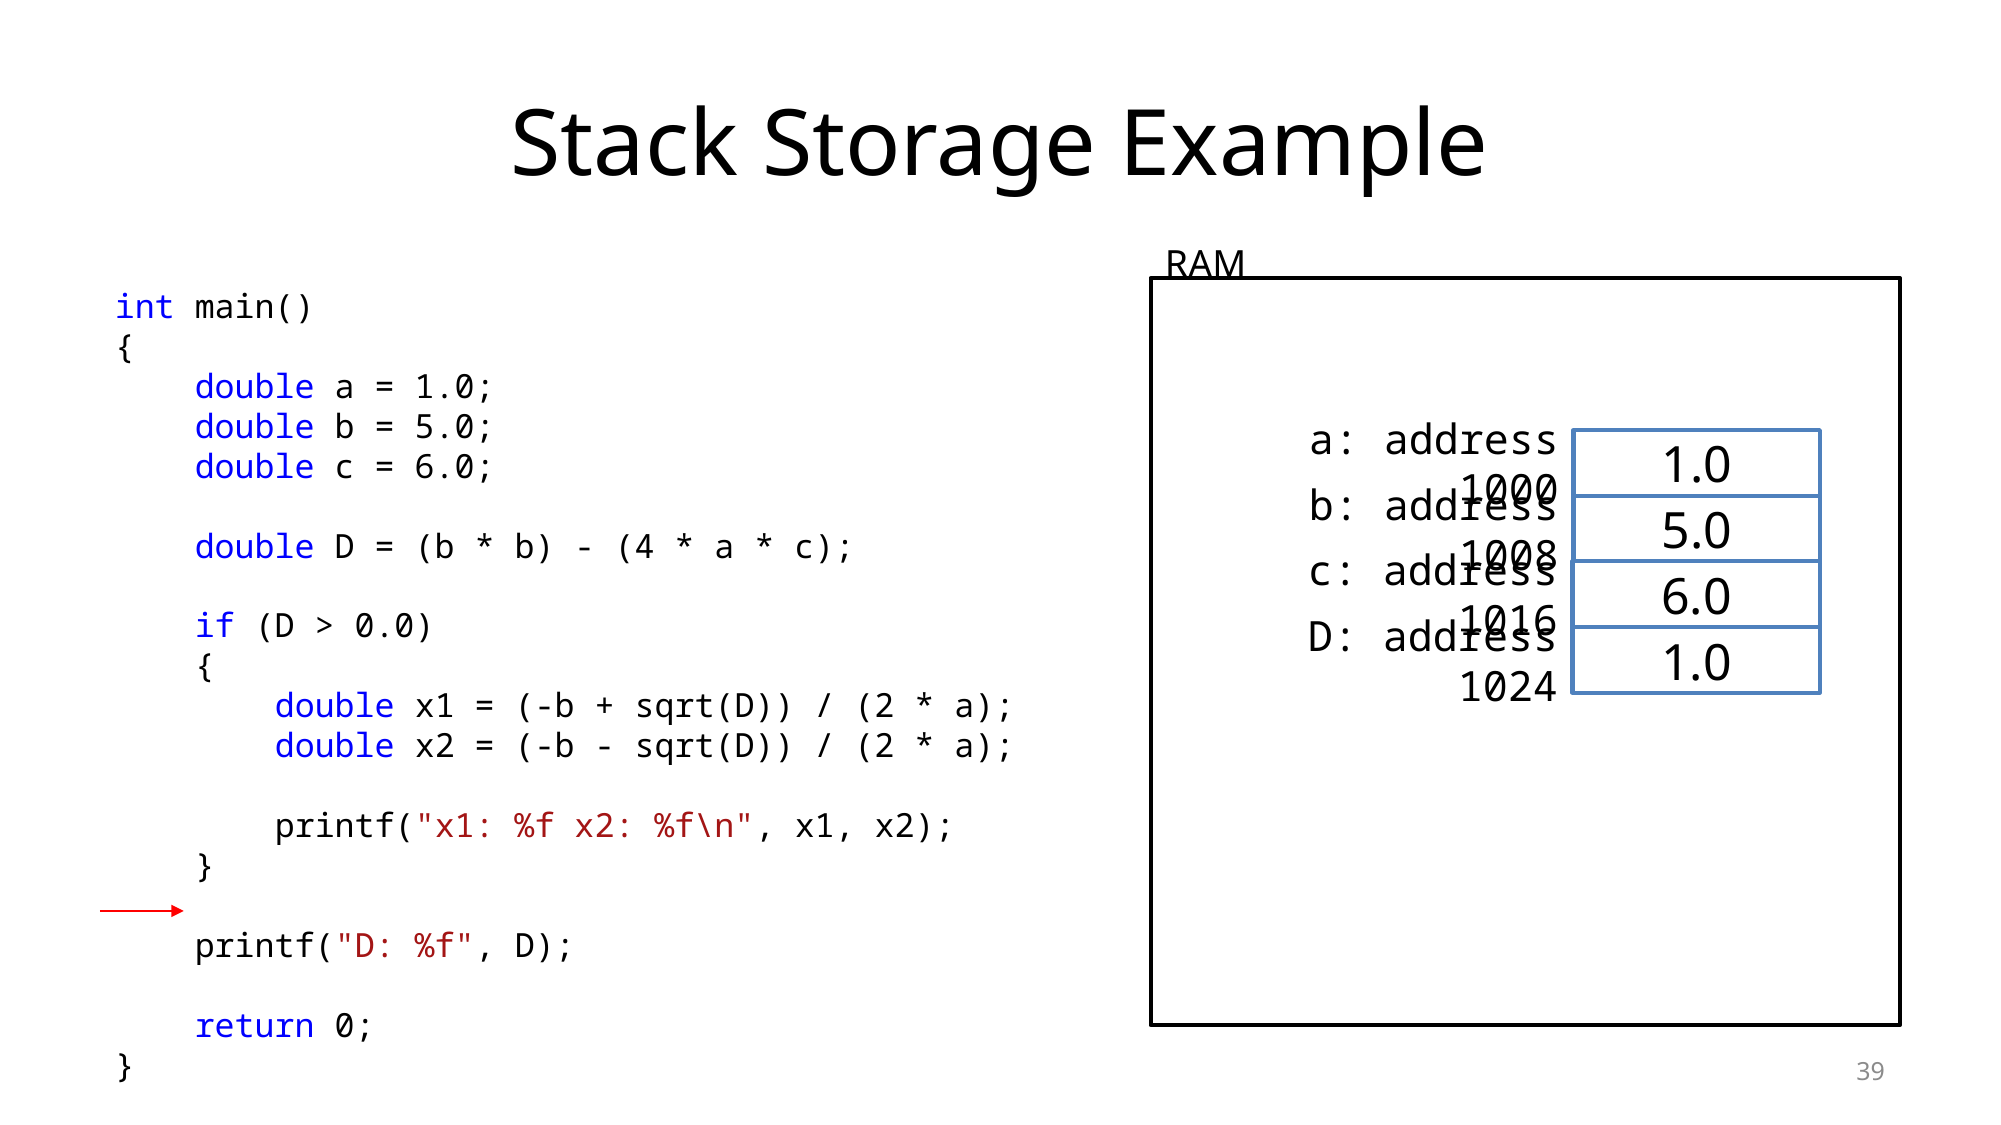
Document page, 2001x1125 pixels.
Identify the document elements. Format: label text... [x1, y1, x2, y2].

text_box int main() { double a = 1.0; double b = 5.0; double c = 6.0; double D = (b * b) - (4 * a * c); if (D > 0.0) { double x1 = (-b + sqrt(D)) / (2 * a); double x2 = (-b - sqrt(D)) / (2 * a); printf("x1: %f x2: %f\n", x1, x2); } printf("D: %f", D); return 0; } [99, 277, 1100, 1092]
text_box [1149, 276, 1902, 1027]
slide_number 39 [1433, 1042, 1900, 1103]
text_box c: address 1016 [1186, 536, 1573, 652]
text_box RAM [1150, 232, 1429, 293]
title Stack Storage Example [99, 45, 1900, 233]
text_box b: address 1008 [1186, 471, 1574, 559]
text_box 6.0 [1573, 559, 1822, 625]
text_box D: address 1024 [1187, 602, 1573, 718]
text_box 5.0 [1574, 494, 1822, 559]
text_box 1.0 [1573, 625, 1822, 695]
text_box a: address 1000 [1186, 405, 1574, 471]
text_box 1.0 [1574, 428, 1822, 494]
